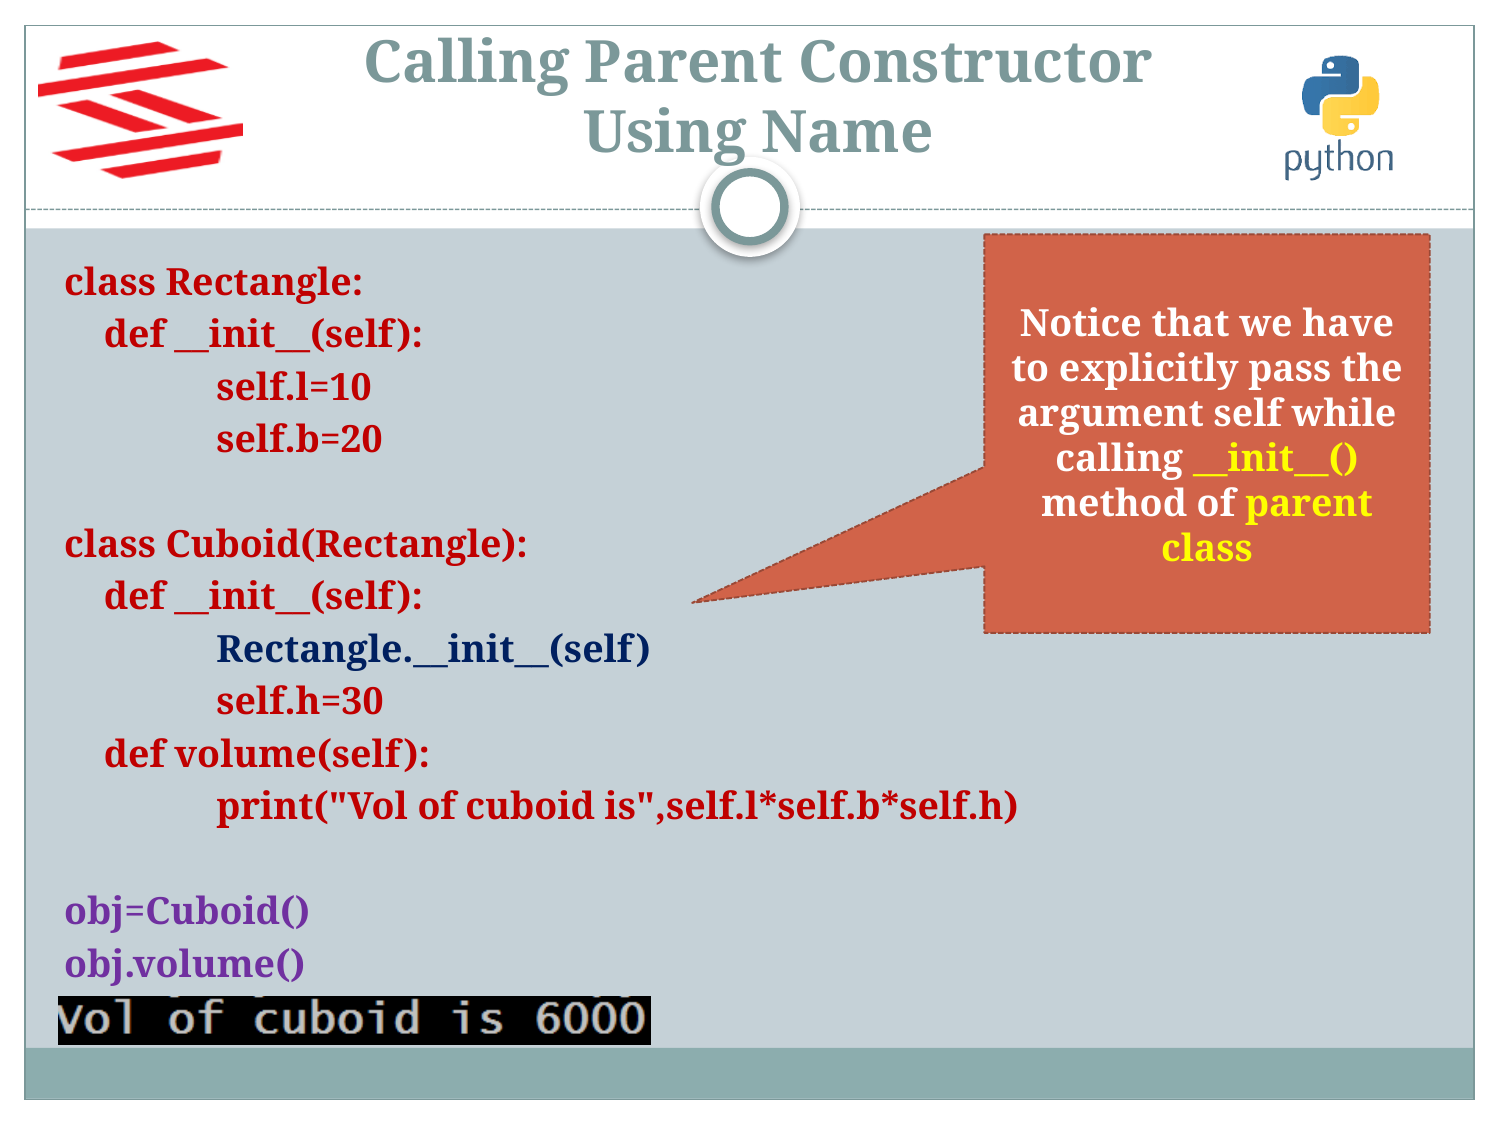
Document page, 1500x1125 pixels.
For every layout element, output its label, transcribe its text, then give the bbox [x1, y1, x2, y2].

picture [58, 995, 652, 1045]
title Calling Parent Constructor Using Name [248, 46, 1459, 172]
picture [1206, 53, 1471, 186]
picture [37, 40, 243, 185]
text_box Notice that we have to explicitly pass the argument self while calling __init__() method of parent class [691, 233, 1431, 634]
list class Rectangle: def __init__(self): self.l=10 self.b=20 class Cuboid(Rectangle): def __init__(self): Rectangle.__init__(self) self.h=30 def volume(self): print("Vol of cuboid is",self.l*self.b*self.h) obj=Cuboid() obj.volume() Output: [49, 250, 1445, 1047]
